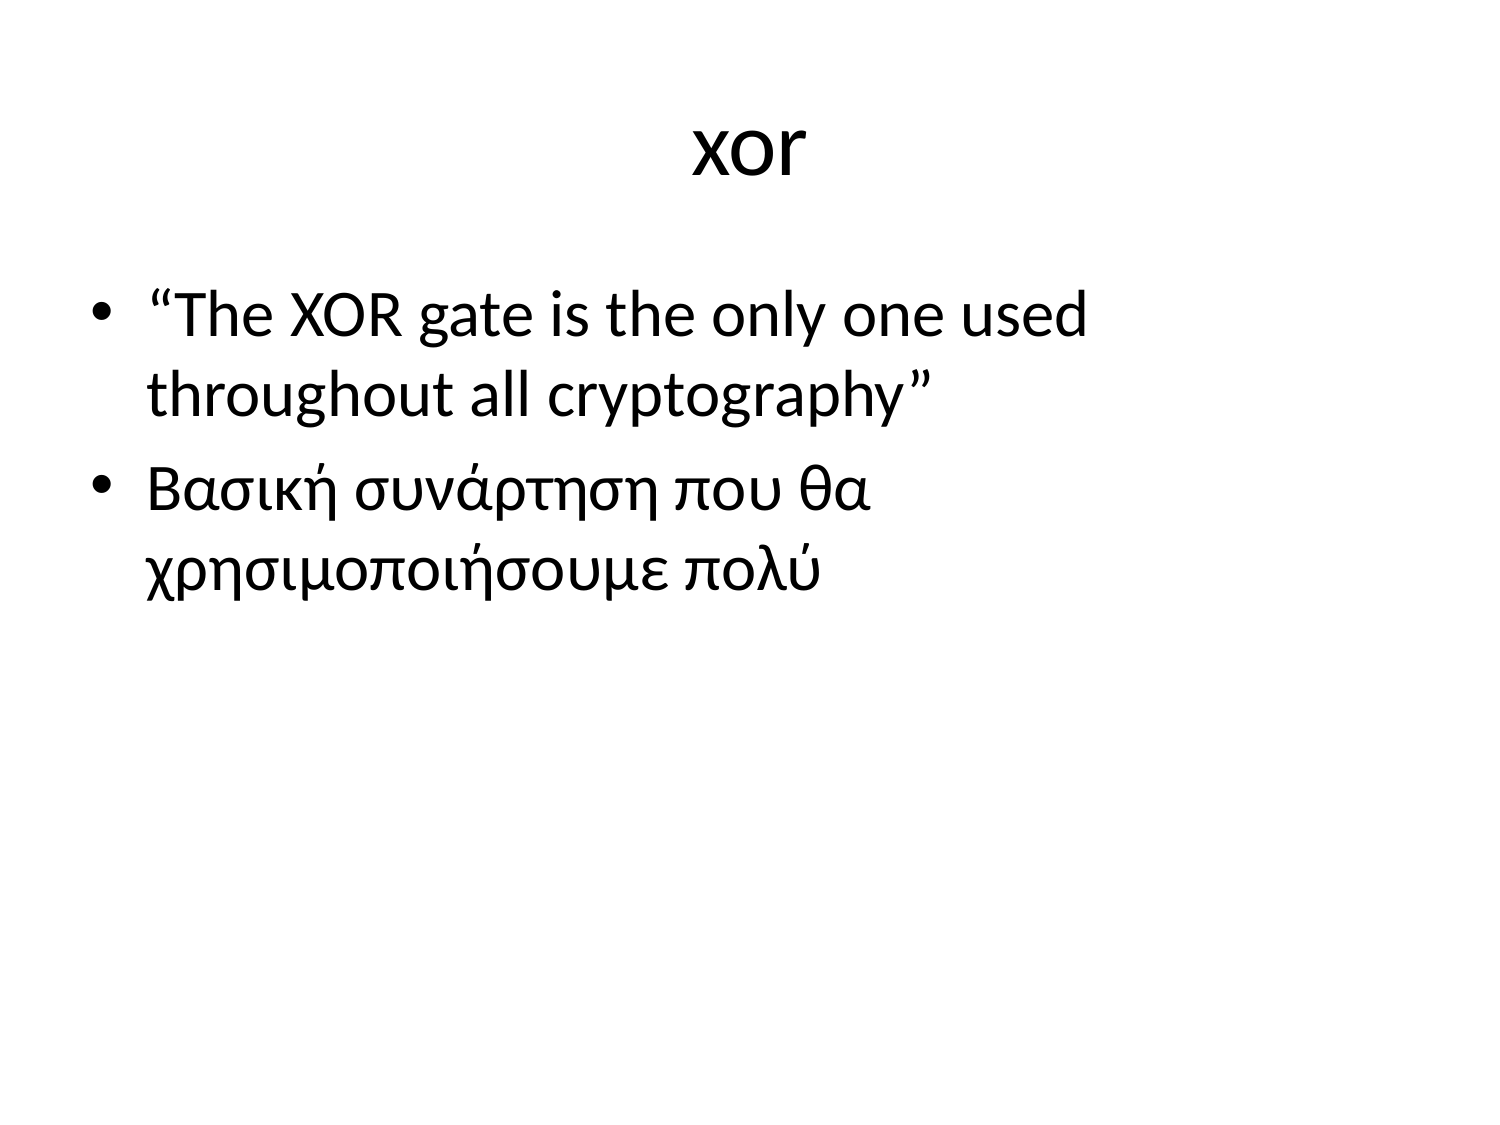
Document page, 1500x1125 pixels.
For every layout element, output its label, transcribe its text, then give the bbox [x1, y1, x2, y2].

title xor [75, 45, 1425, 233]
list “The XOR gate is the only one used throughout all cryptography” Βασική συνάρτηση που θα χρησιμοποιήσουμε πολύ [75, 262, 1425, 1005]
